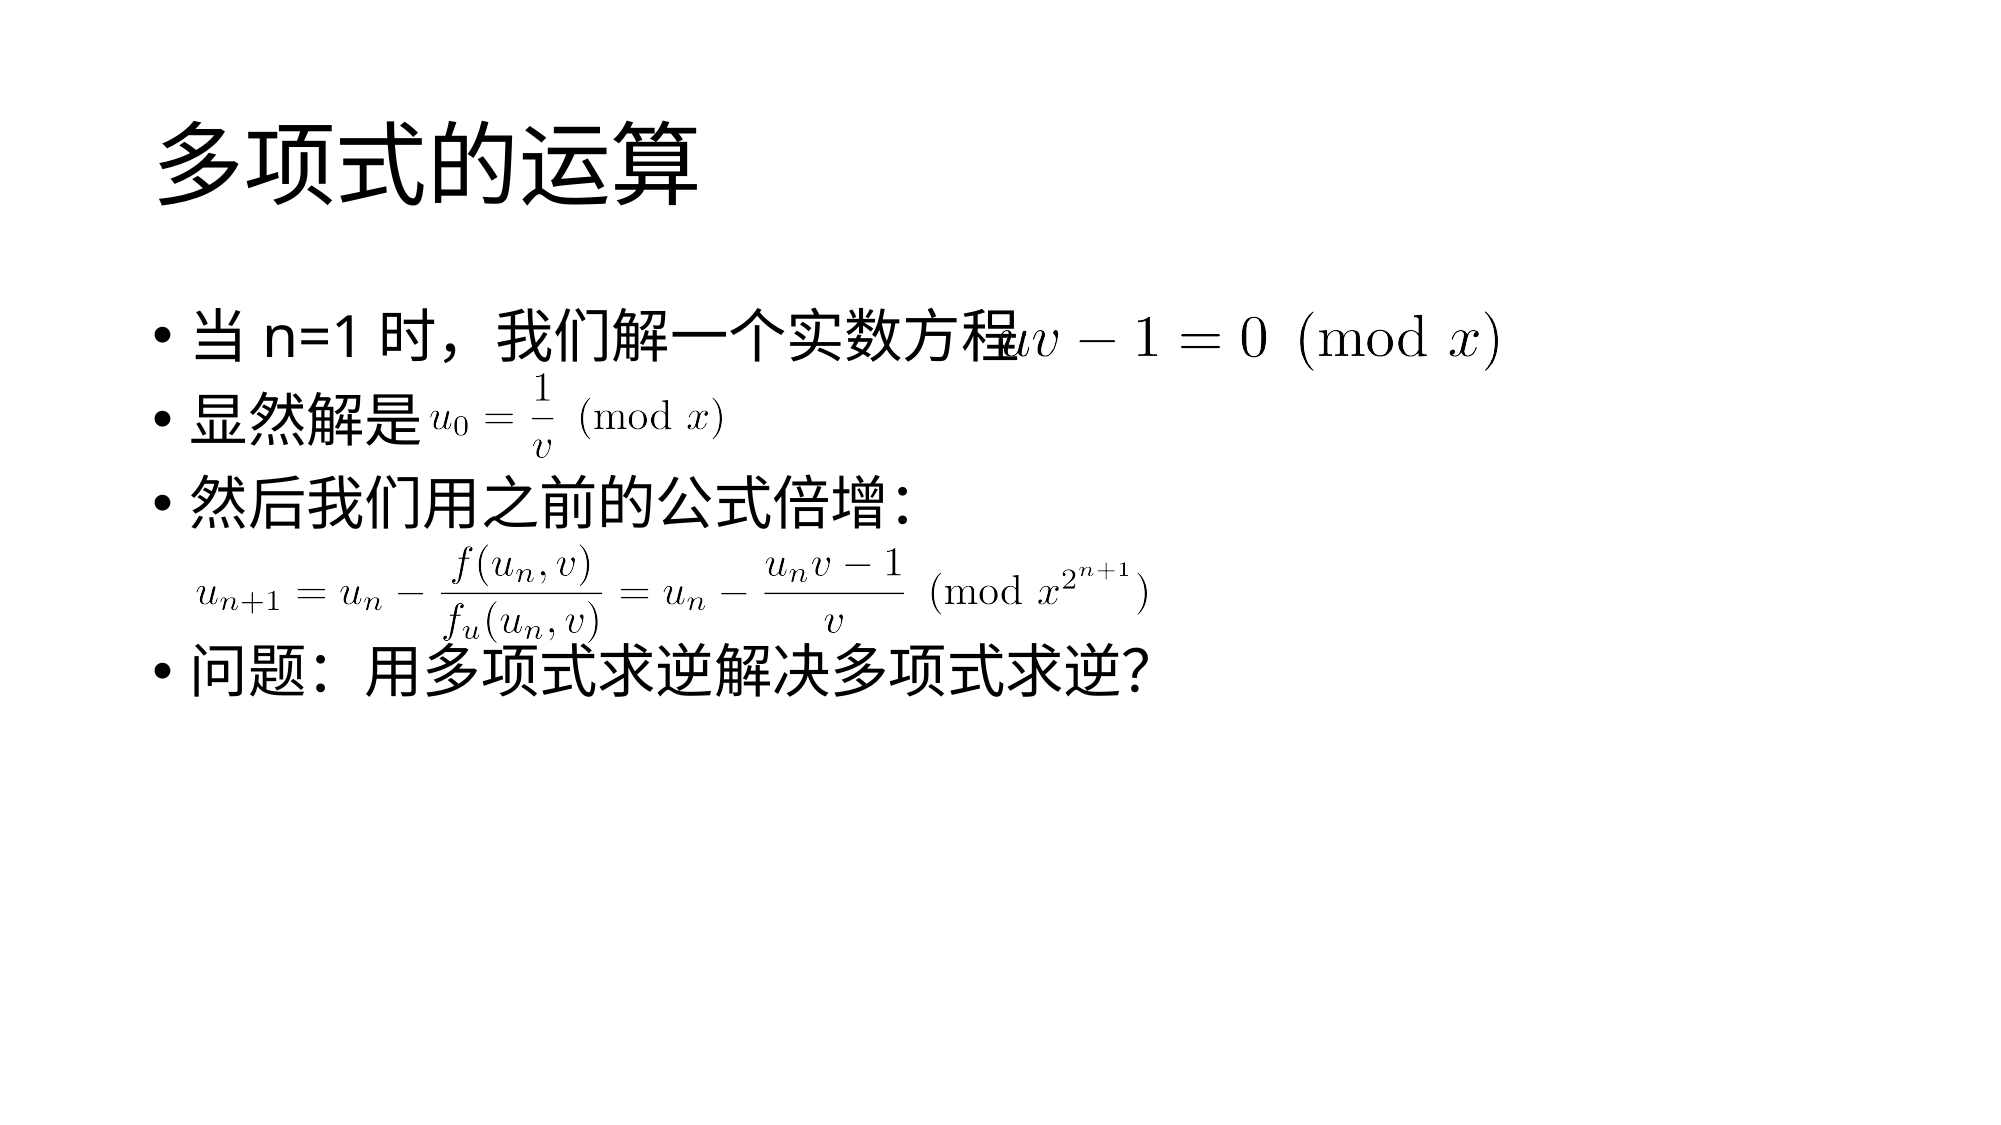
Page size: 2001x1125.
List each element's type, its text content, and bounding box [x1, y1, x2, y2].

picture [429, 373, 722, 458]
title 多项式的运算 [137, 59, 1863, 278]
picture [196, 544, 1147, 643]
list 当n=1时，我们解一个实数方程 显然解是 然后我们用之前的公式倍增： 问题：用多项式求逆解决多项式求逆？ [137, 299, 1863, 1014]
picture [999, 311, 1498, 371]
